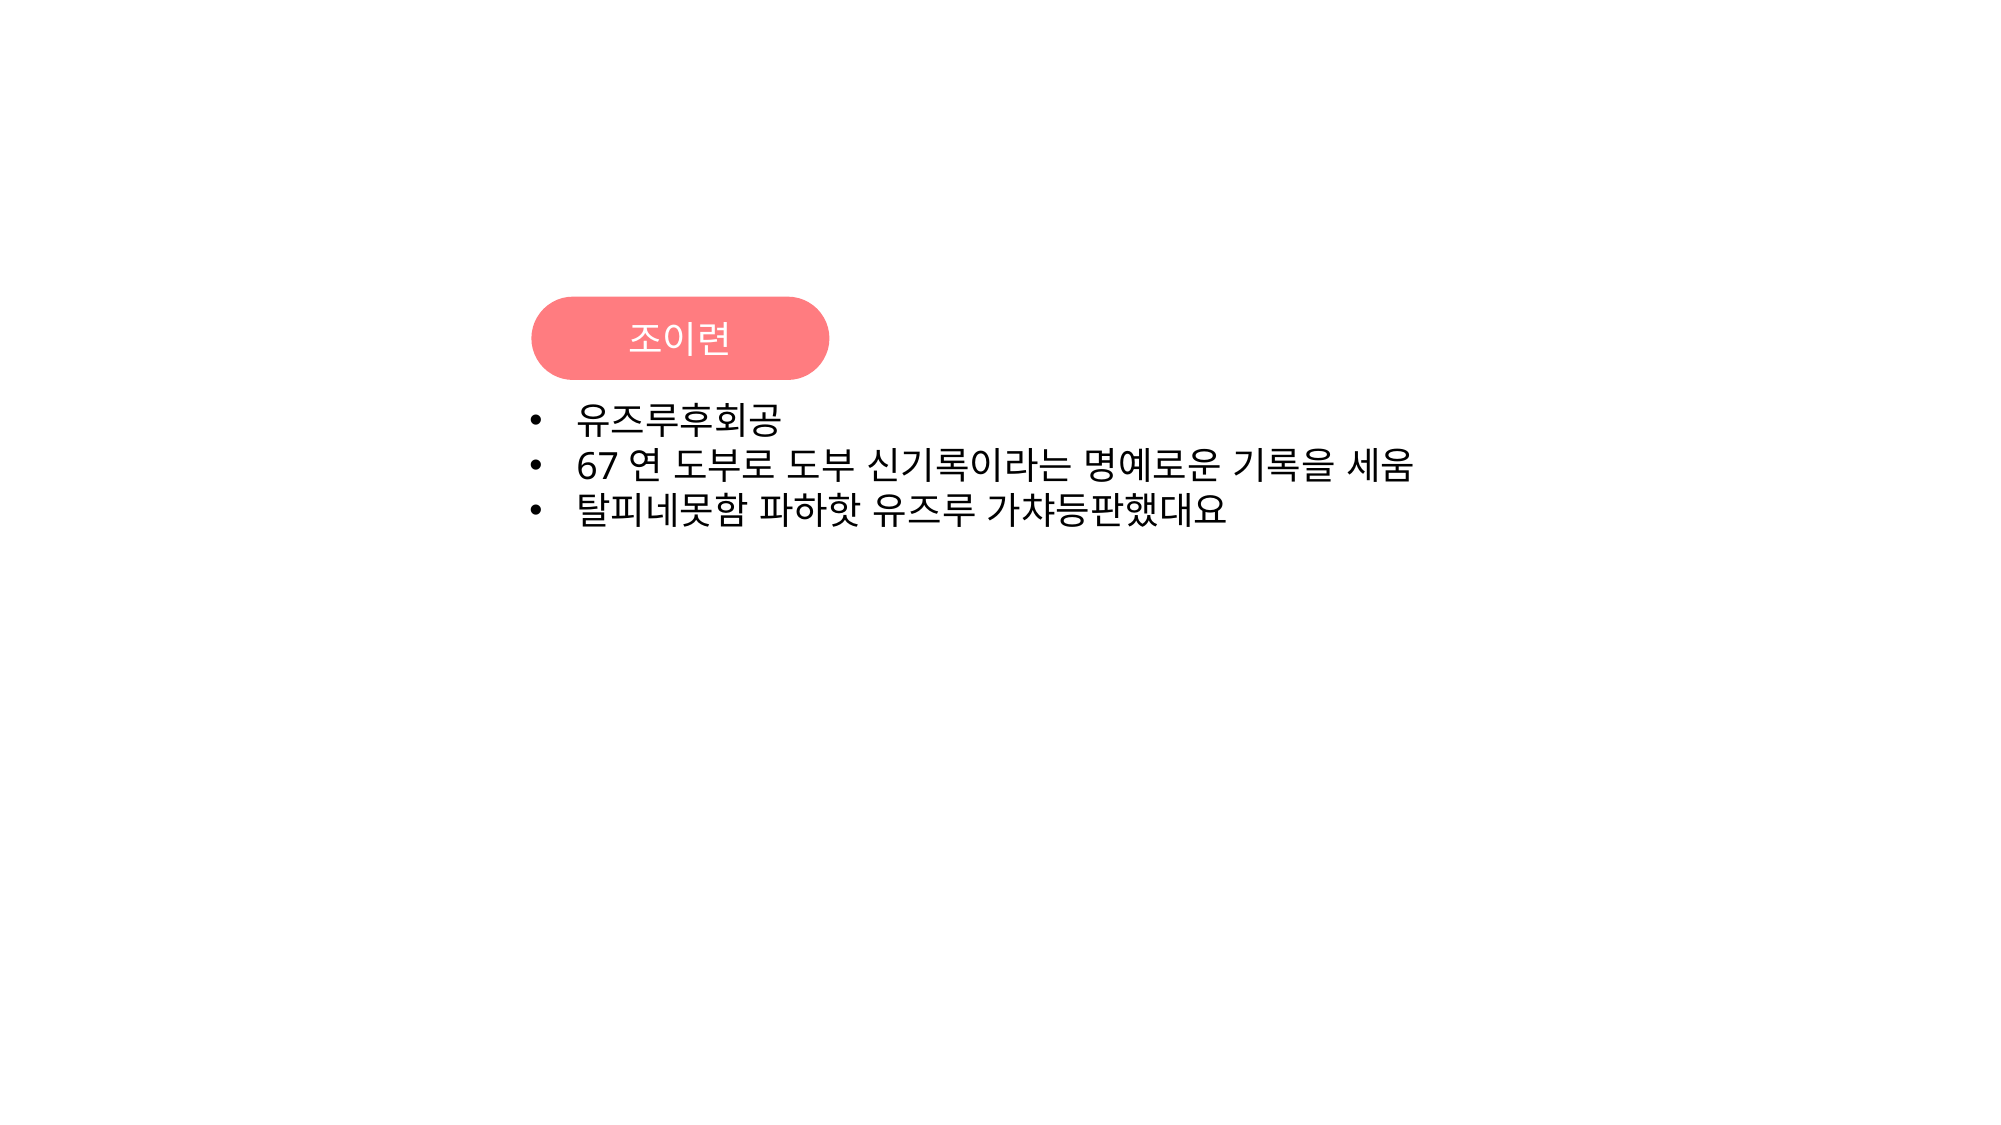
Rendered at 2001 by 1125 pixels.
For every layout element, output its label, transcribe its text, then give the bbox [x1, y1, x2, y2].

text_box 유즈루후회공 67연 도부로 도부 신기록이라는 명예로운 기록을 세움 탈피네못함 파하핫 유즈루 가챠등판했대요 [514, 389, 1431, 540]
text_box 조이련 [530, 295, 831, 381]
